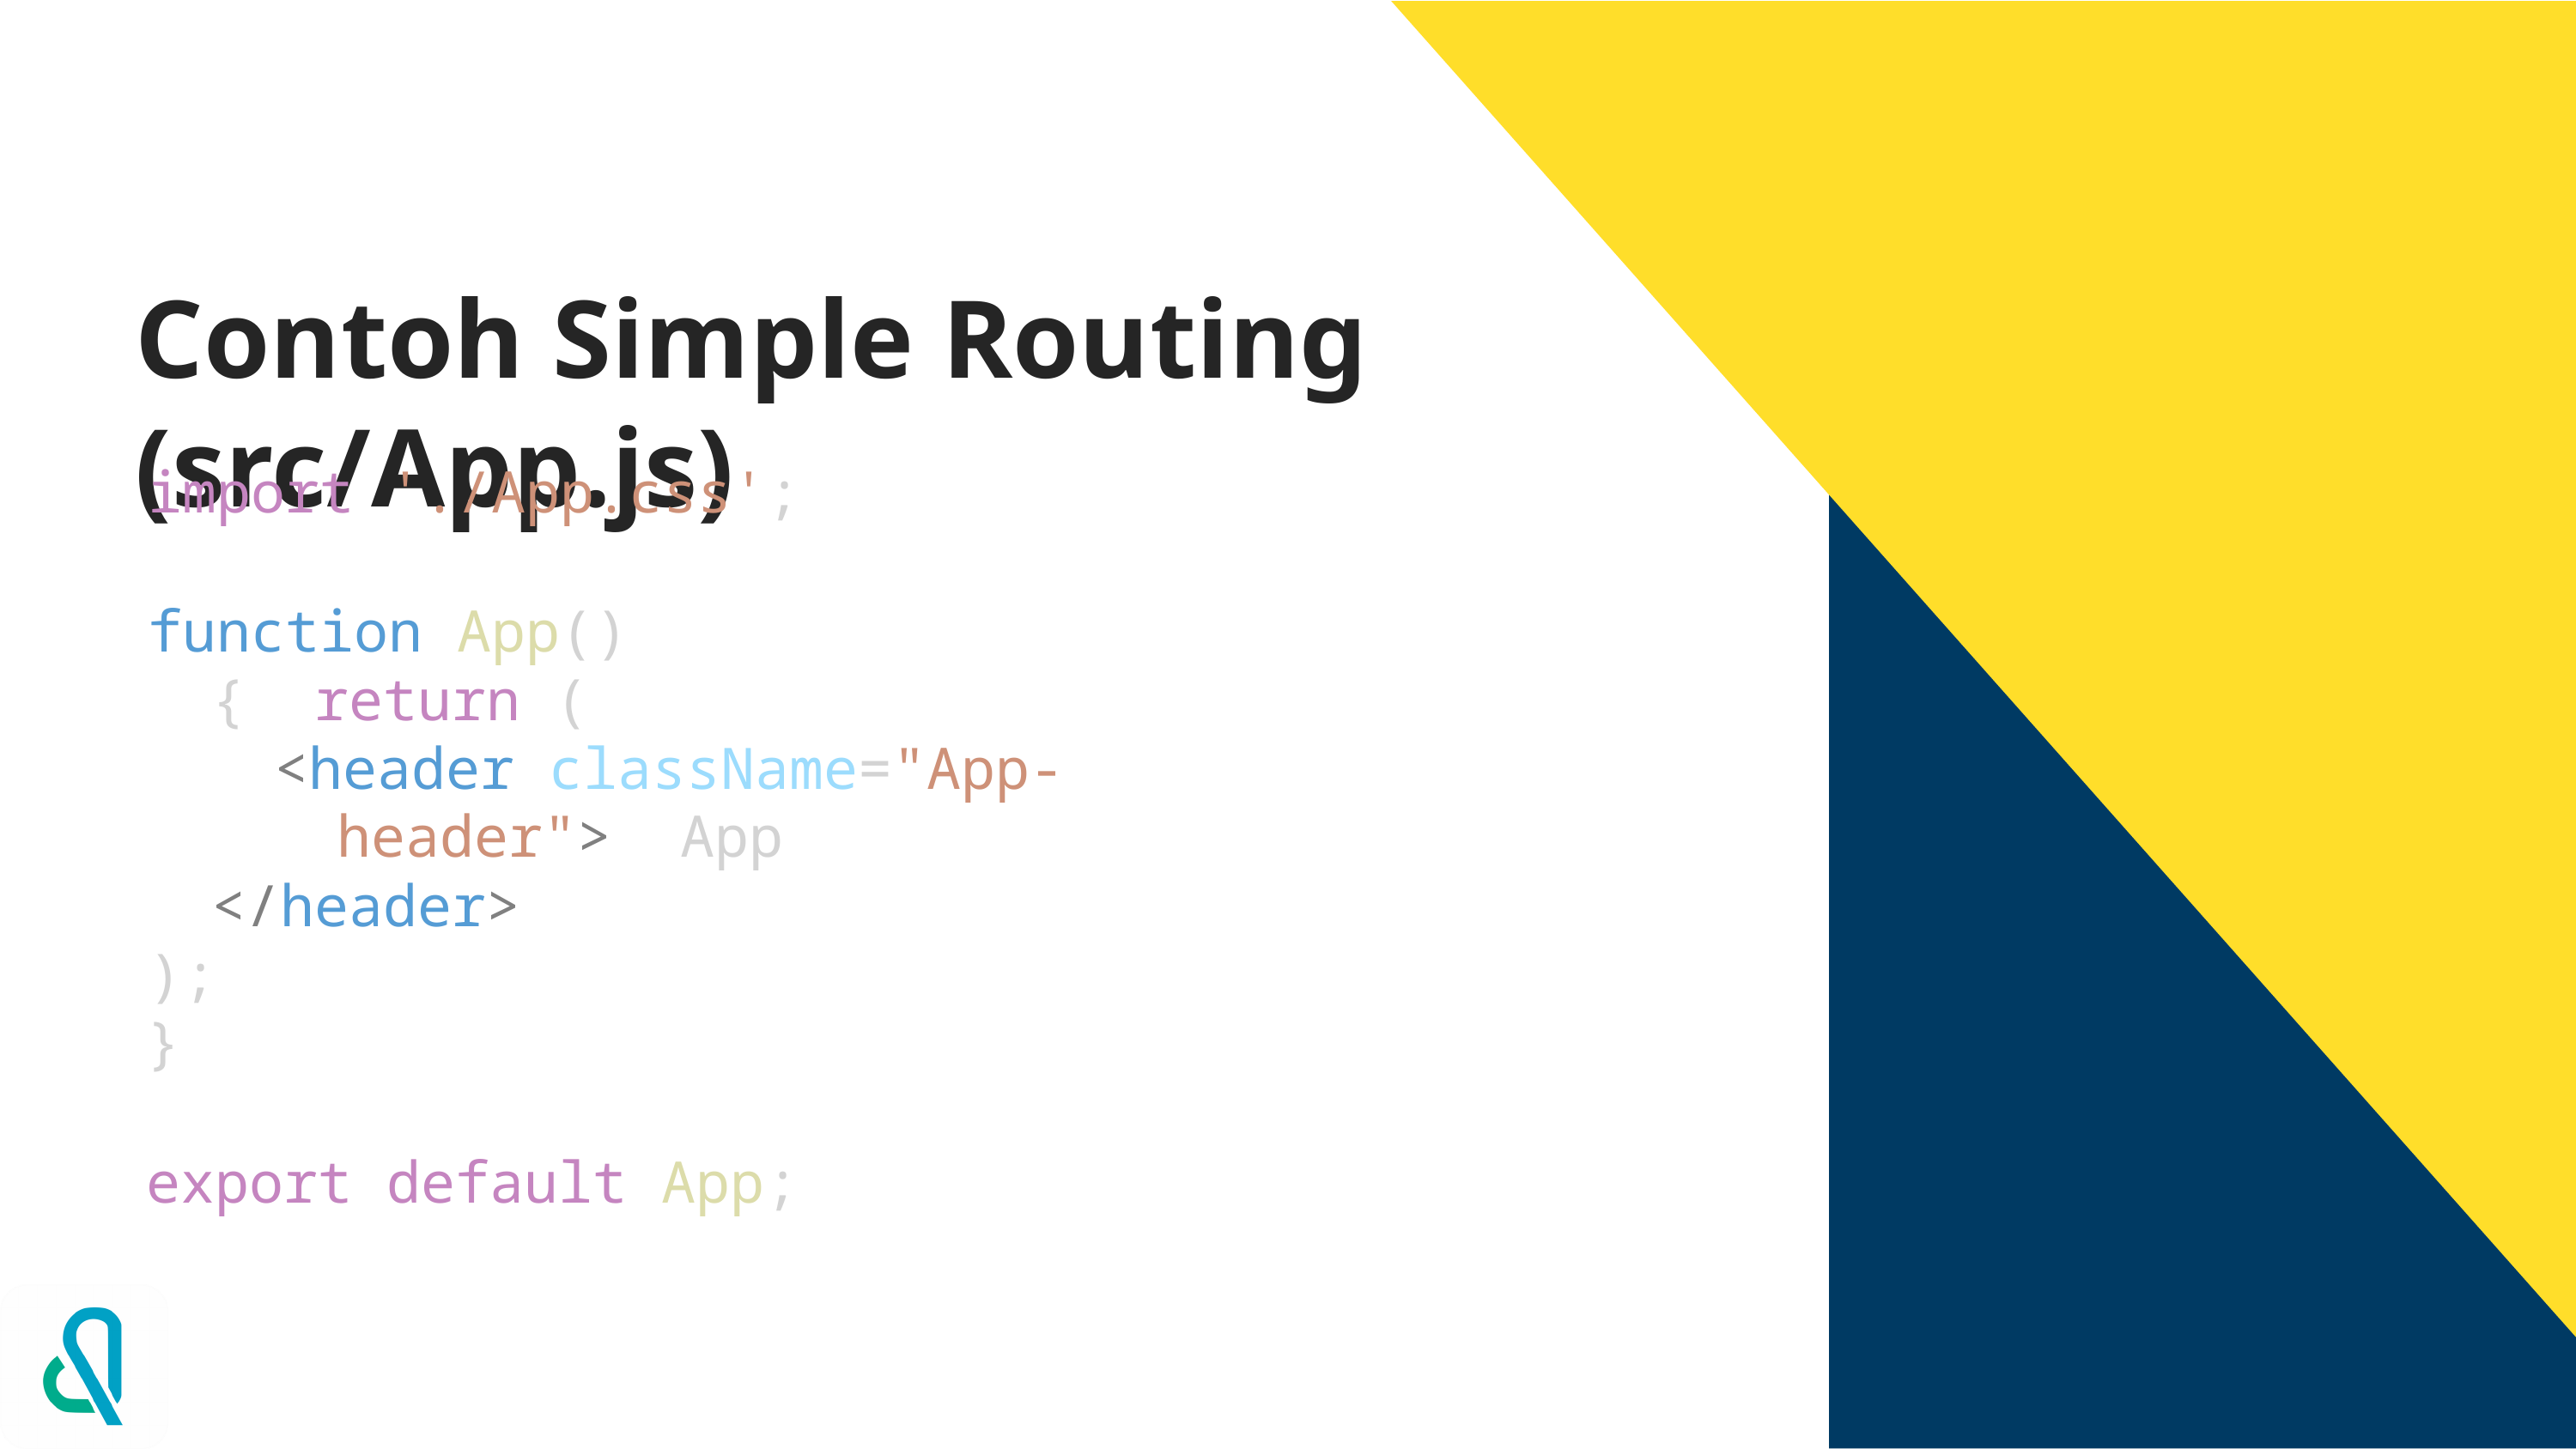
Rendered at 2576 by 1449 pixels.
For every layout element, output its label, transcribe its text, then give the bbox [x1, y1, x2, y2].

title Contoh Simple Routing (src/App.js) [133, 268, 1385, 529]
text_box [1390, 0, 2576, 1449]
picture [0, 1284, 168, 1449]
text_box import './App.css'; function App() { return ( <header className="App-header"> App </header> ); } export default App; [146, 453, 1255, 1215]
